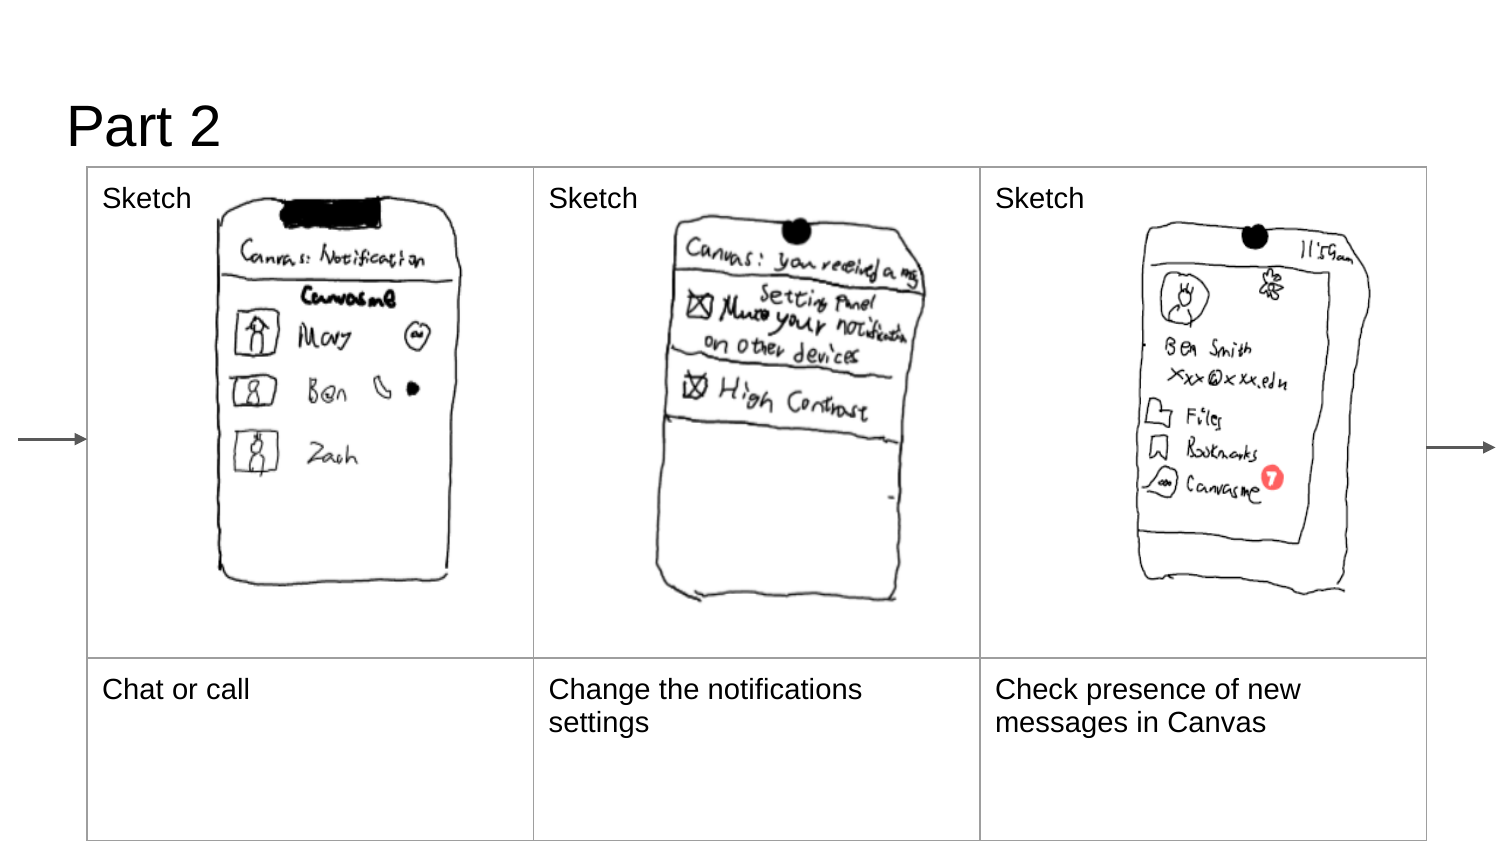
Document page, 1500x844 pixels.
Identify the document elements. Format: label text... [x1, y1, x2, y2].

table_cell Check presence of new messages in Canvas [981, 659, 1426, 840]
table_header Sketch [534, 168, 979, 657]
table_header Sketch [981, 168, 1426, 657]
picture [645, 200, 944, 622]
table_cell Chat or call [88, 659, 533, 840]
table_header Sketch [88, 168, 533, 657]
title Part 2 [51, 72, 1449, 167]
picture [1086, 183, 1381, 628]
table_cell Change the notifications settings [534, 659, 979, 840]
picture [207, 177, 479, 622]
